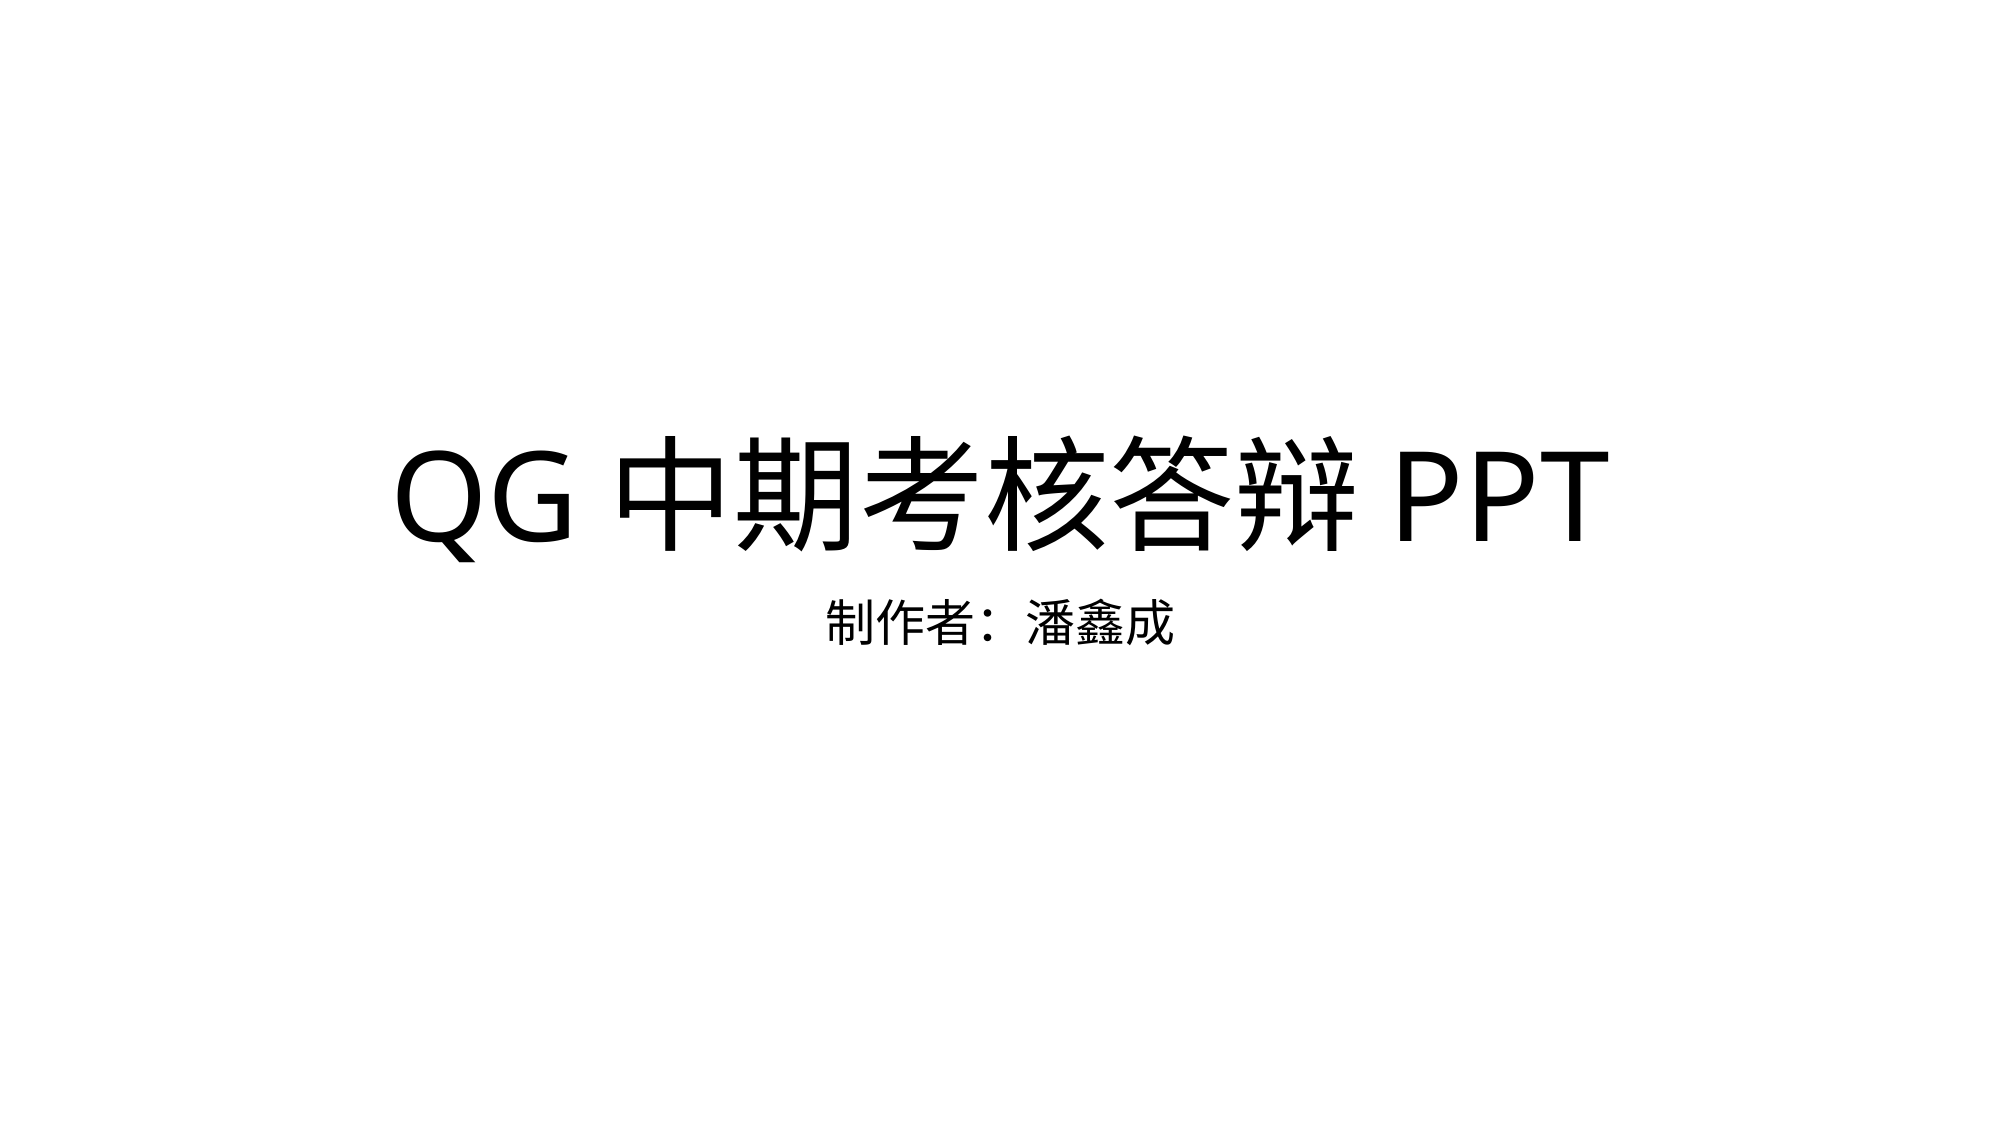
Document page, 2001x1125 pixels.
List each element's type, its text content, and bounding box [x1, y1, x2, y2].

title QG中期考核答辩PPT [249, 184, 1750, 576]
subtitle 制作者：潘鑫成 [249, 590, 1750, 863]
